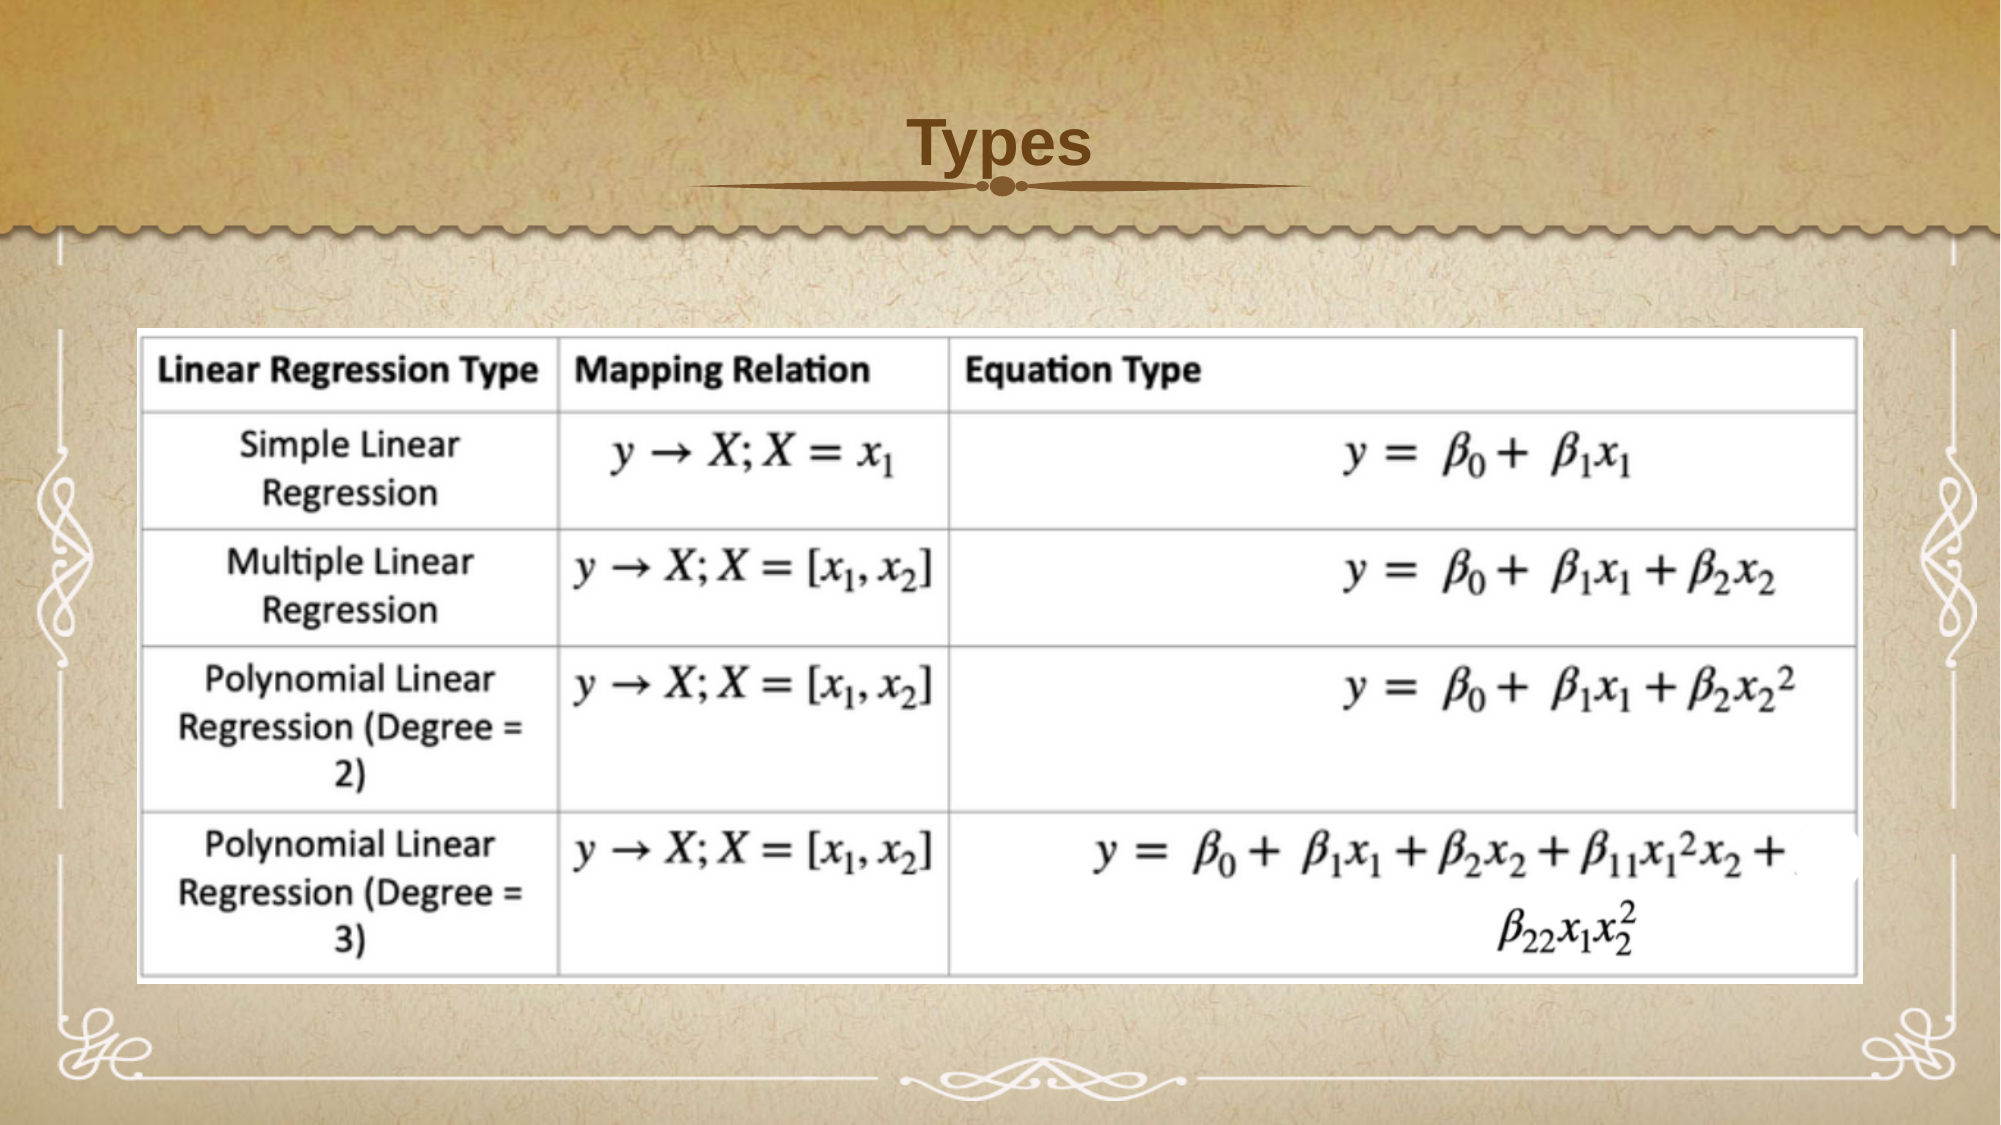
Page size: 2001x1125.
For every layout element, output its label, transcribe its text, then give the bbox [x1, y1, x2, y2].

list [137, 328, 1863, 985]
picture [0, 0, 2001, 1125]
title Types [99, 45, 1900, 233]
